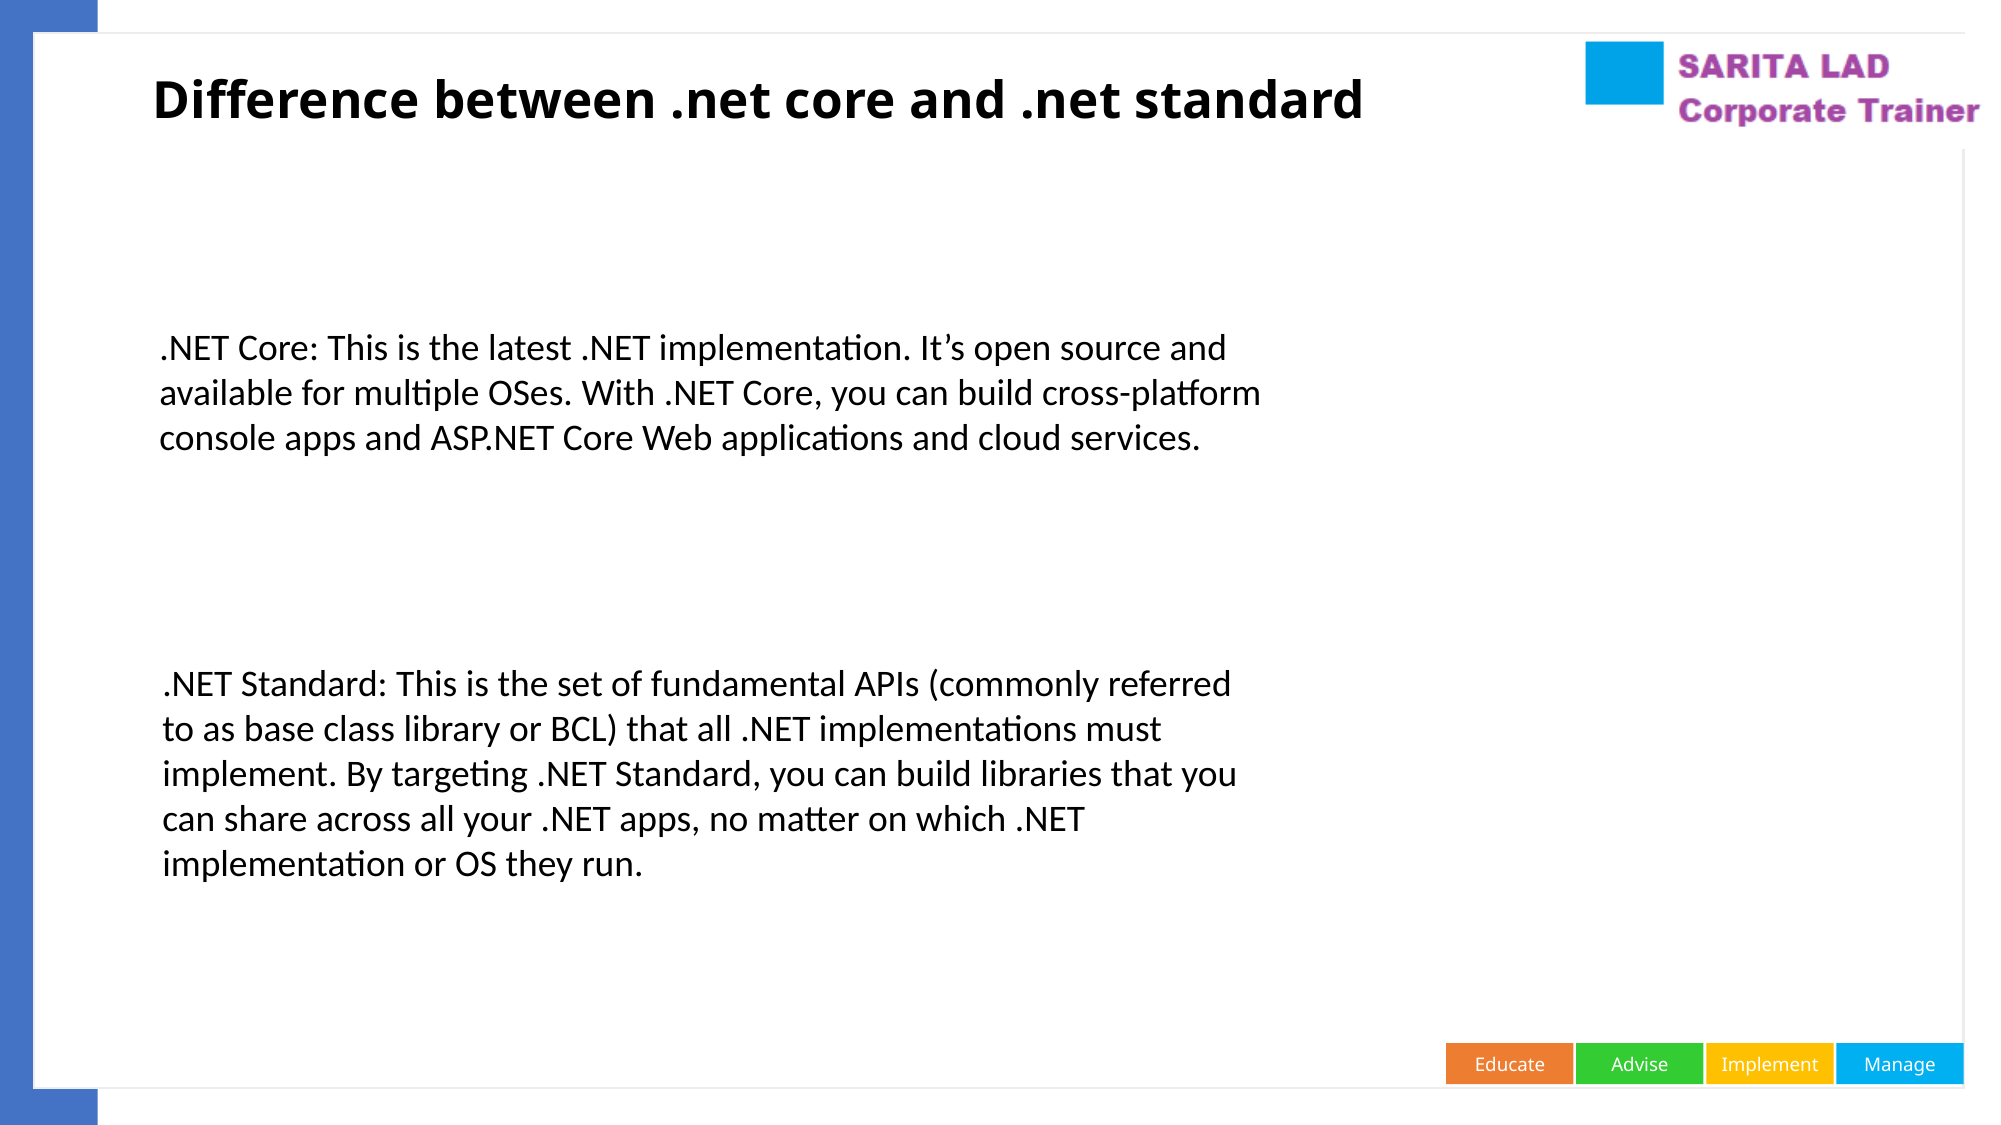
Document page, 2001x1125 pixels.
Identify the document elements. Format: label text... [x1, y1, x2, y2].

picture [1575, 34, 2000, 149]
title Difference between .net core and .net standard [137, 59, 1442, 144]
text_box .NET Standard: This is the set of fundamental APIs (commonly referred to as base class library or BCL) that all .NET implementations must implement. By targeting .NET Standard, you can build libraries that you can share across all your .NET apps, no matter on which .NET implementation or OS they run. [147, 651, 1280, 891]
text_box .NET Core: This is the latest .NET implementation. It’s open source and available for multiple OSes. With .NET Core, you can build cross-platform console apps and ASP.NET Core Web applications and cloud services. [144, 315, 1337, 466]
